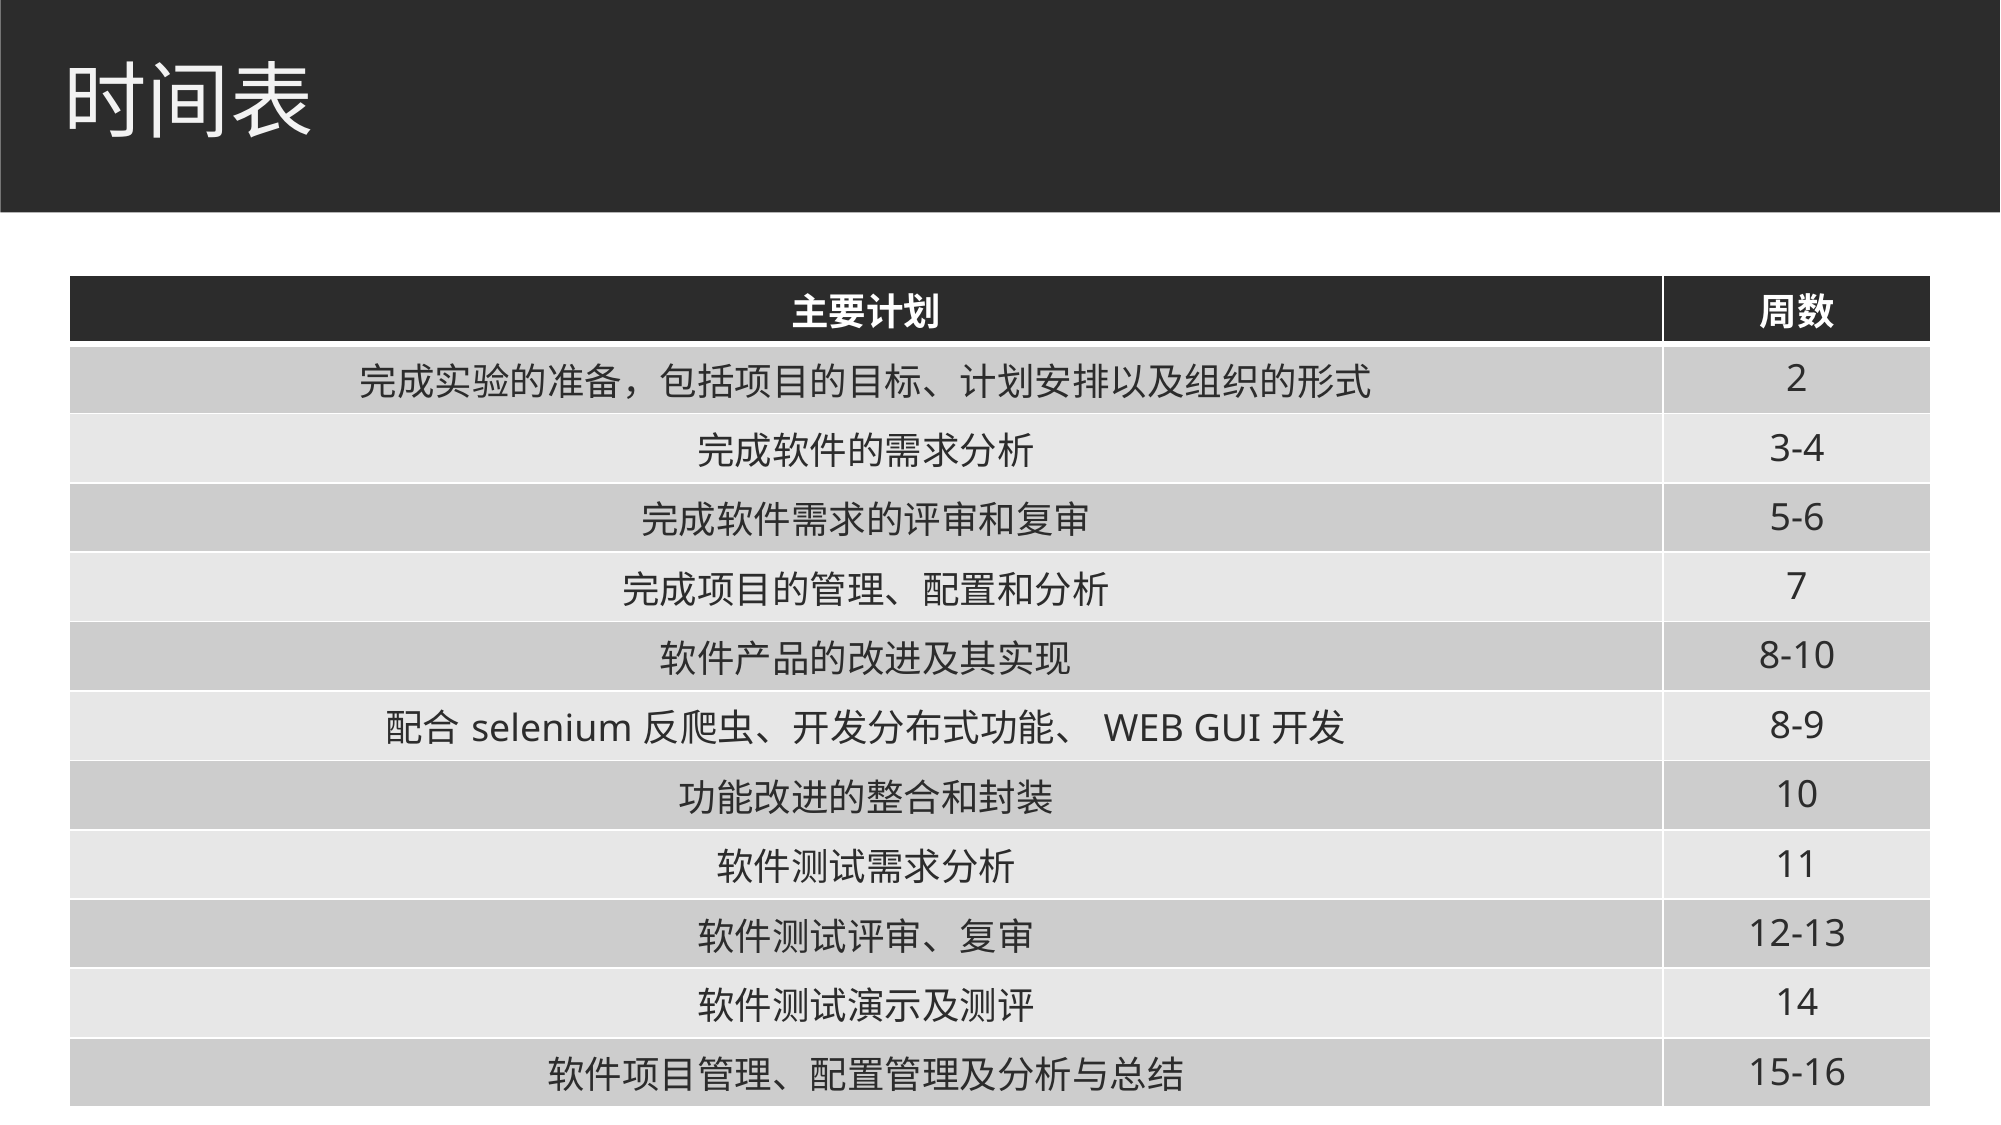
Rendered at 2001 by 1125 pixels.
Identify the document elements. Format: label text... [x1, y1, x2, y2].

table_cell 完成软件的需求分析 [70, 414, 1662, 482]
table_cell 8-10 [1664, 622, 1930, 690]
table_cell 14 [1664, 969, 1930, 1037]
table_cell 11 [1664, 831, 1930, 898]
table_cell 配合selenium反爬虫、开发分布式功能、WEB GUI开发 [70, 692, 1662, 760]
table_cell 软件项目管理、配置管理及分析与总结 [70, 1039, 1662, 1106]
title 时间表 [48, 38, 1654, 174]
table_cell 7 [1664, 553, 1930, 621]
table_cell 15-16 [1664, 1039, 1930, 1106]
table_cell 软件产品的改进及其实现 [70, 622, 1662, 690]
table_cell 12-13 [1664, 900, 1930, 967]
table_header 周数 [1664, 276, 1930, 341]
table_cell 软件测试演示及测评 [70, 969, 1662, 1037]
table_cell 10 [1664, 761, 1930, 829]
table_cell 8-9 [1664, 692, 1930, 760]
table_cell 完成项目的管理、配置和分析 [70, 553, 1662, 621]
table_cell 功能改进的整合和封装 [70, 761, 1662, 829]
table_cell 5-6 [1664, 484, 1930, 551]
table_cell 2 [1664, 347, 1930, 413]
table_cell 软件测试需求分析 [70, 831, 1662, 898]
table_cell 完成实验的准备，包括项目的目标、计划安排以及组织的形式 [70, 347, 1662, 413]
table_header 主要计划 [70, 276, 1662, 341]
table_cell 3-4 [1664, 414, 1930, 482]
table_cell 软件测试评审、复审 [70, 900, 1662, 967]
table_cell 完成软件需求的评审和复审 [70, 484, 1662, 551]
